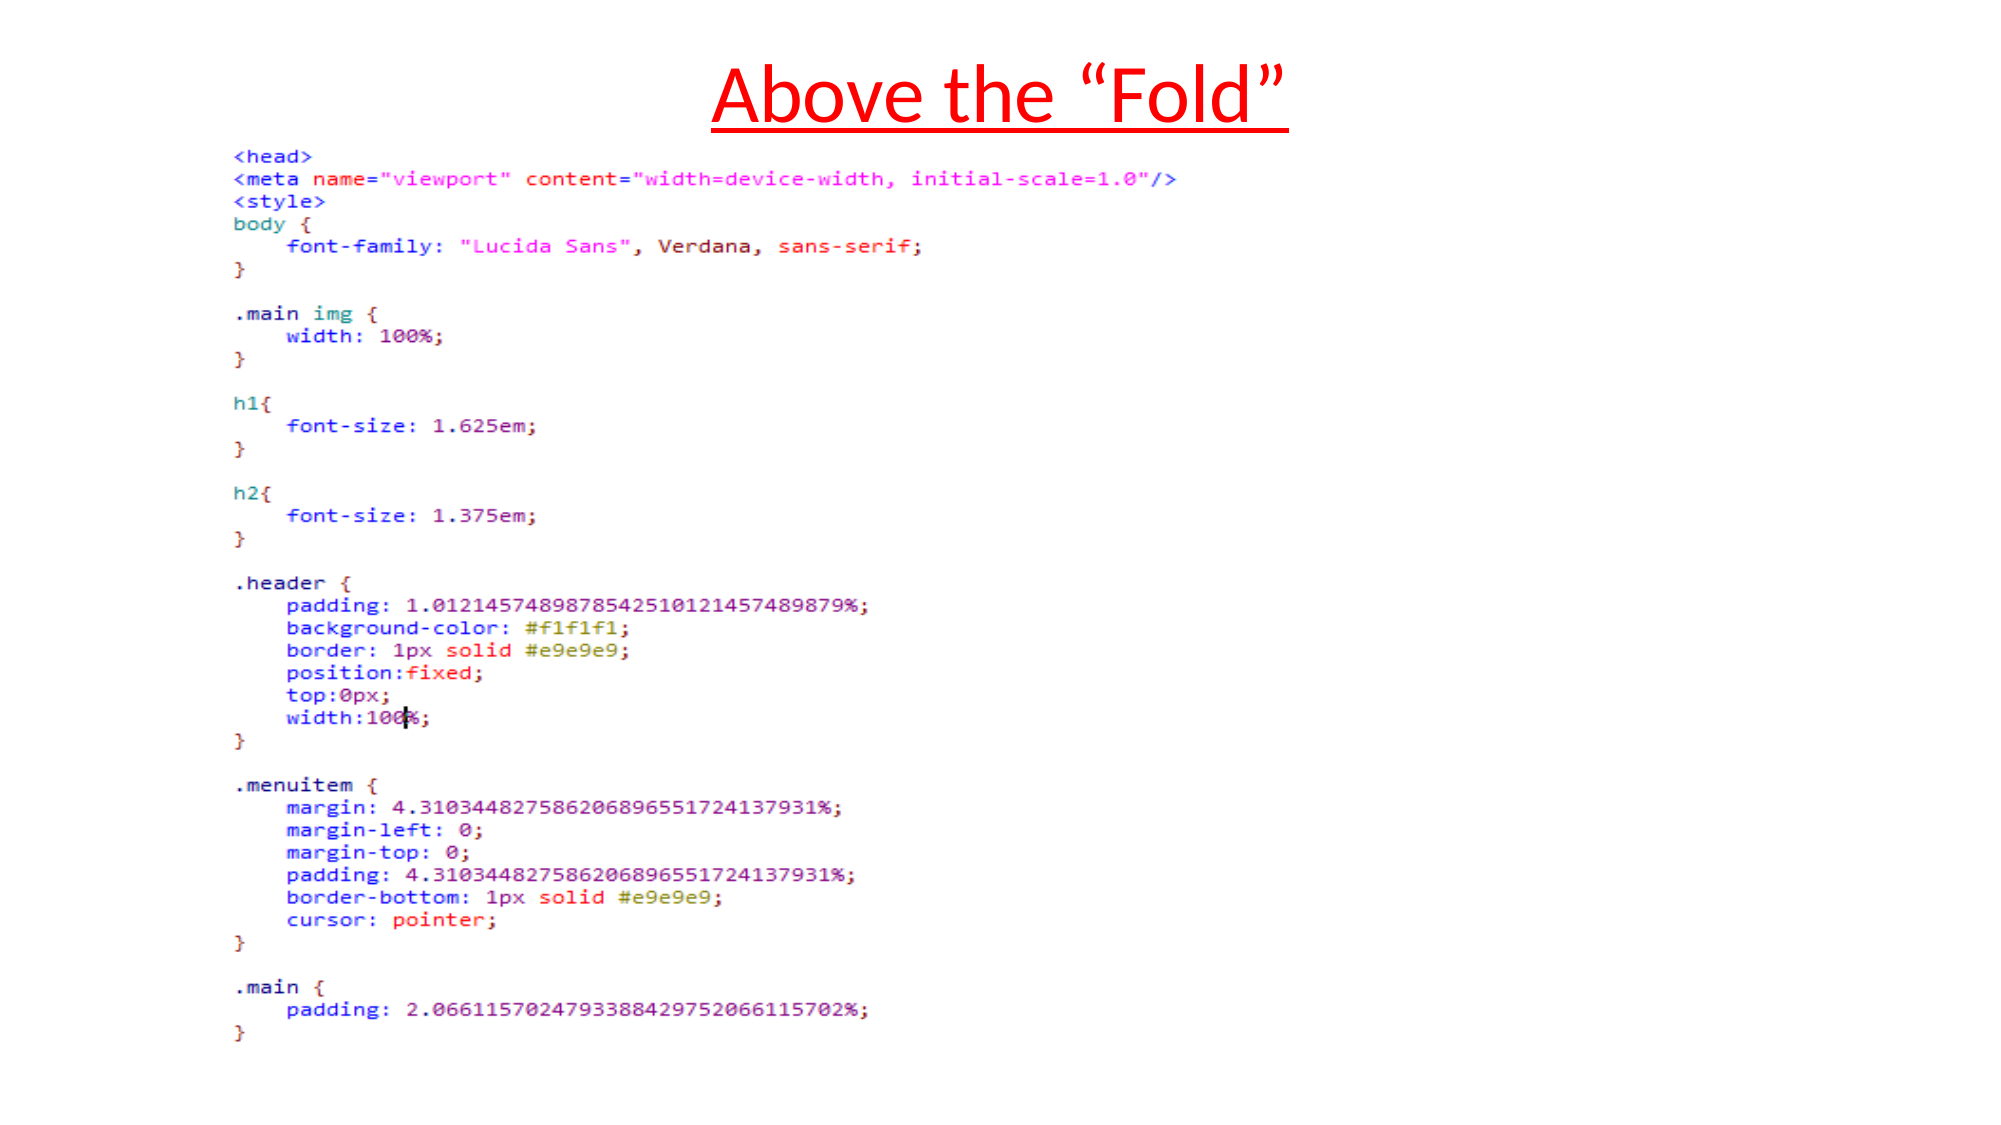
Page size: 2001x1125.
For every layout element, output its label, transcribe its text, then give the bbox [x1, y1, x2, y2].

picture [222, 147, 1933, 1053]
text_box Above the “Fold” [696, 31, 1304, 147]
